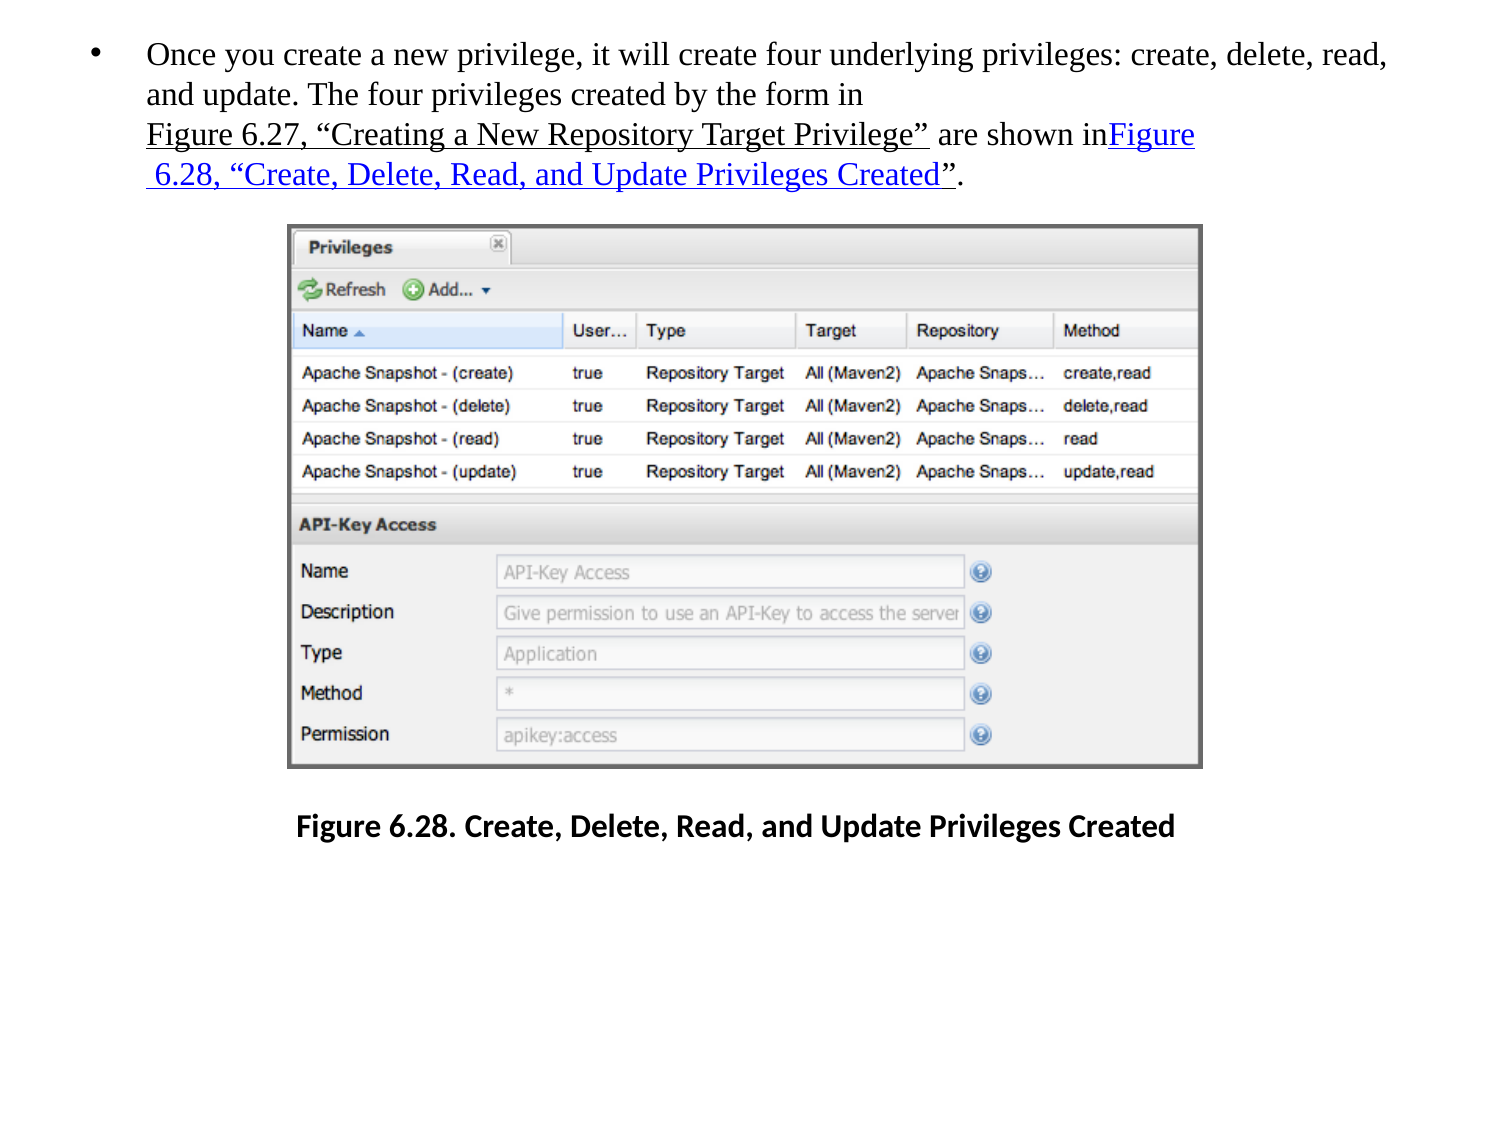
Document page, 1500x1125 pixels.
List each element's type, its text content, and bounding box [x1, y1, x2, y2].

picture [287, 224, 1203, 769]
list Once you create a new privilege, it will create four underlying privileges: create, delete, read, and update. The four privileges created by the form in Figure 6.27, “Creating a New Repository Target Privilege” are shown inFigure 6.28, “Create, Delete, Read, and Update Privileges Created”. Figure 6.28. Create, Delete, Read, and Update Privileges Created [75, 24, 1425, 1005]
